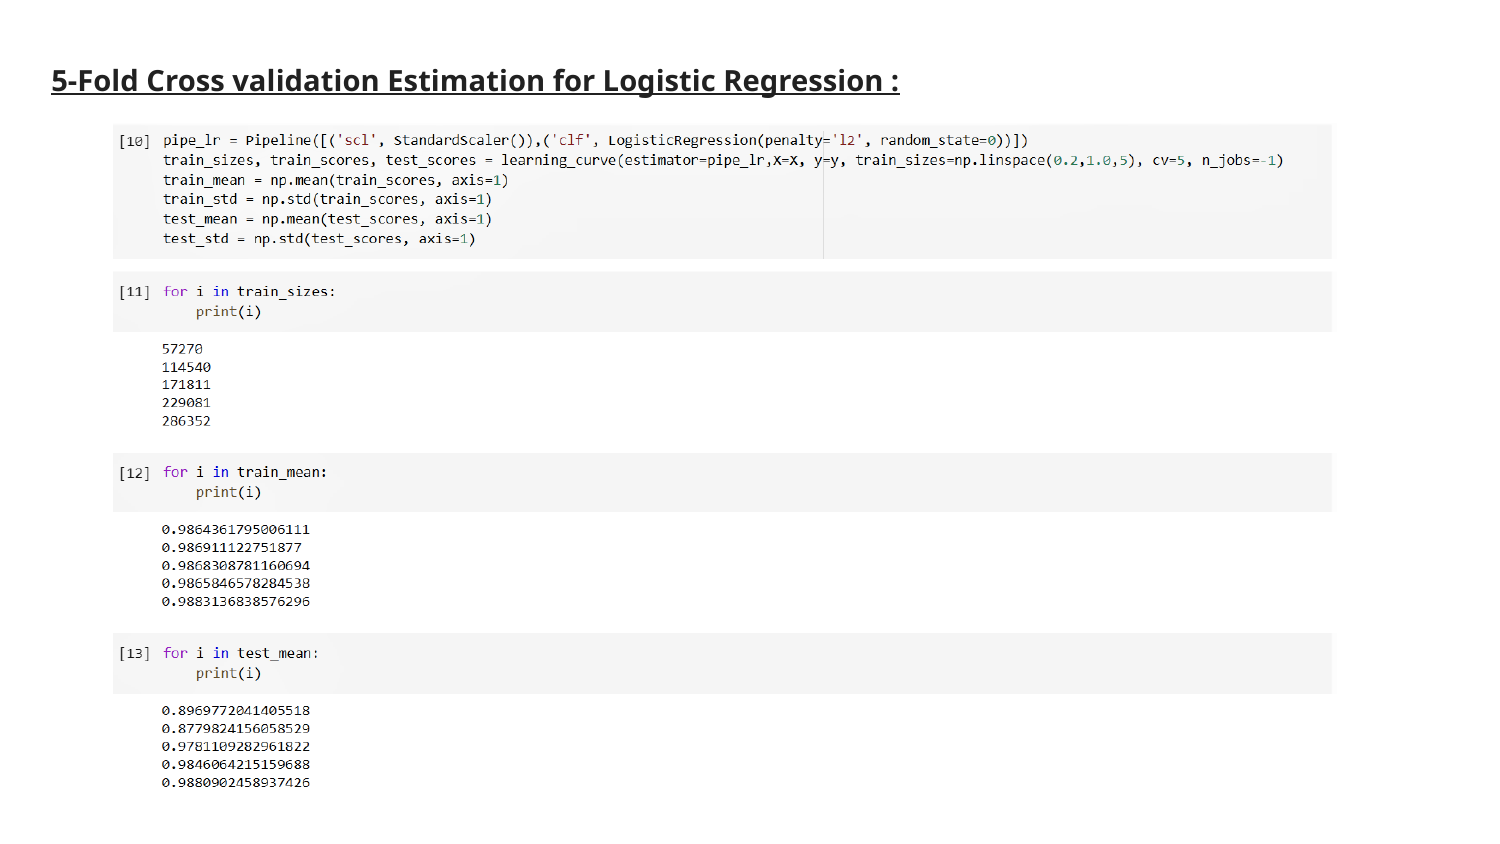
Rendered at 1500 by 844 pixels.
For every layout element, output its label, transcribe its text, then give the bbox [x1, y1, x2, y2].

text_box [37, 108, 1450, 175]
text_box 5-Fold Cross validation Estimation for Logistic Regression : [36, 34, 1451, 112]
picture [112, 123, 1337, 795]
